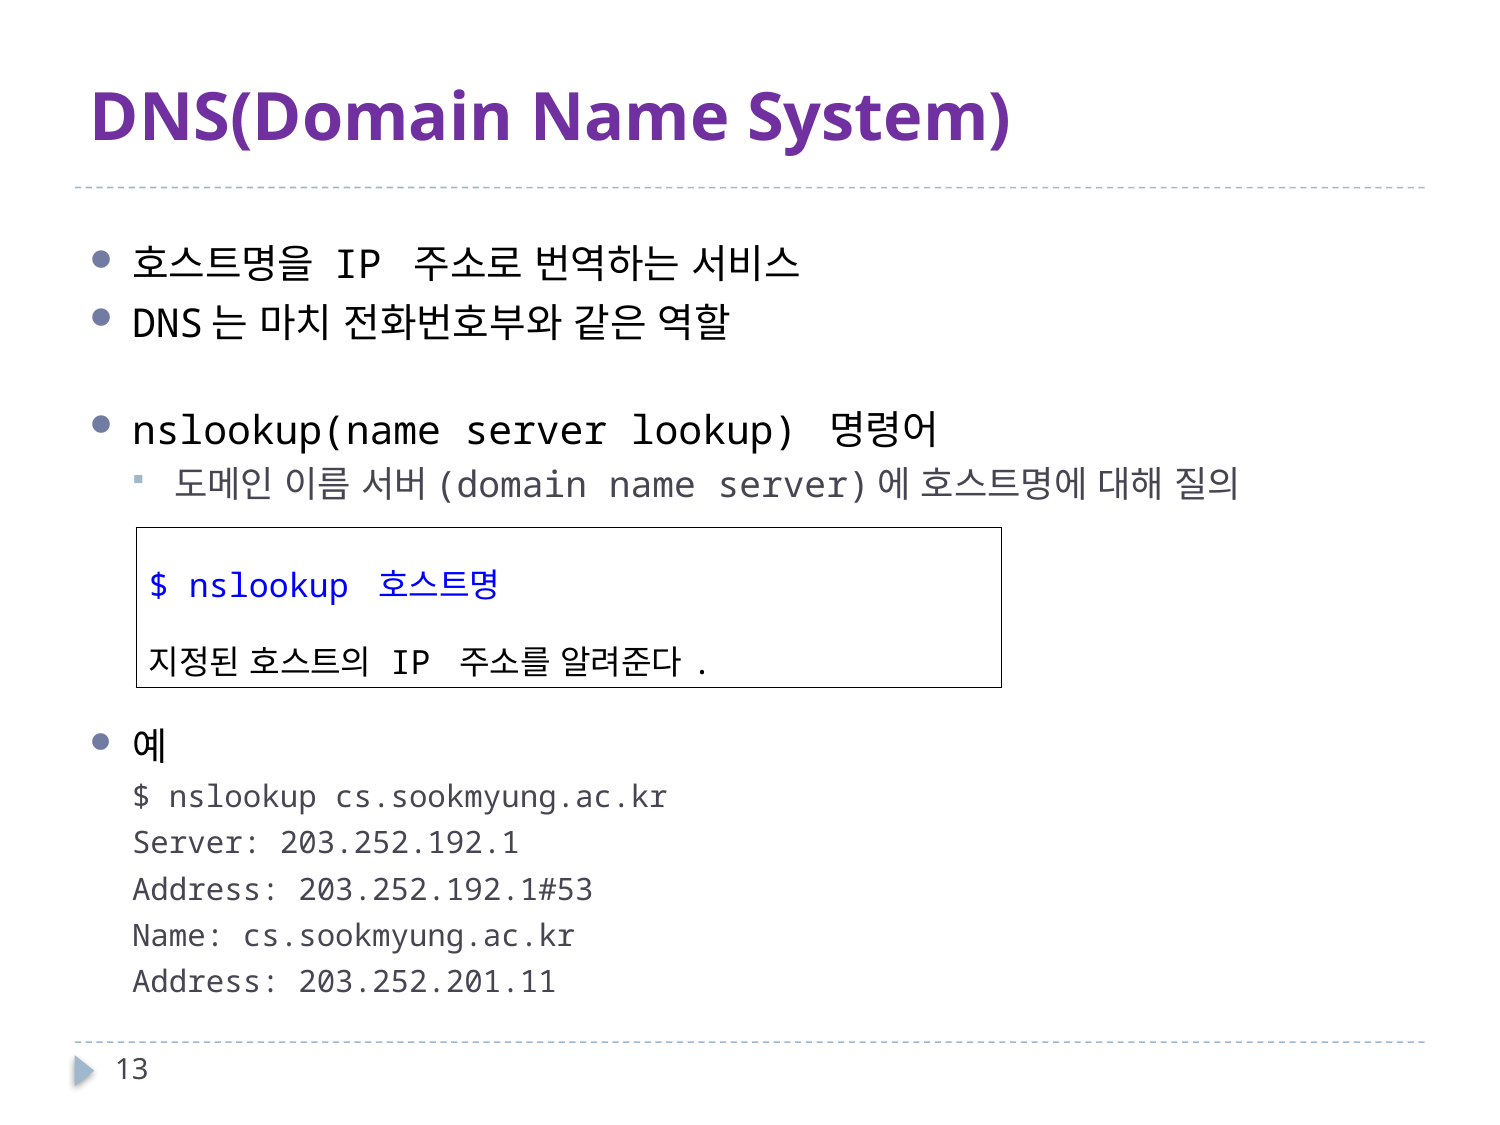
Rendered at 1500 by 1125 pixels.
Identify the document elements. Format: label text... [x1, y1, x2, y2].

title DNS(Domain Name System) [75, 24, 1425, 161]
slide_number 13 [100, 1042, 426, 1103]
table_header $ nslookup 호스트명 지정된 호스트의 IP 주소를 알려준다. [137, 528, 1001, 687]
list 호스트명을 IP 주소로 번역하는 서비스 DNS는 마치 전화번호부와 같은 역할 nslookup(name server lookup) 명령어 도메인 이름 서버(domain name server)에 호스트명에 대해 질의 예 $ nslookup cs.sookmyung.ac.kr Server: 203.252.192.1 Address: 203.252.192.1#53 Name: cs.sookmyung.ac.kr Address: 203.252.201.11 [75, 231, 1425, 1010]
